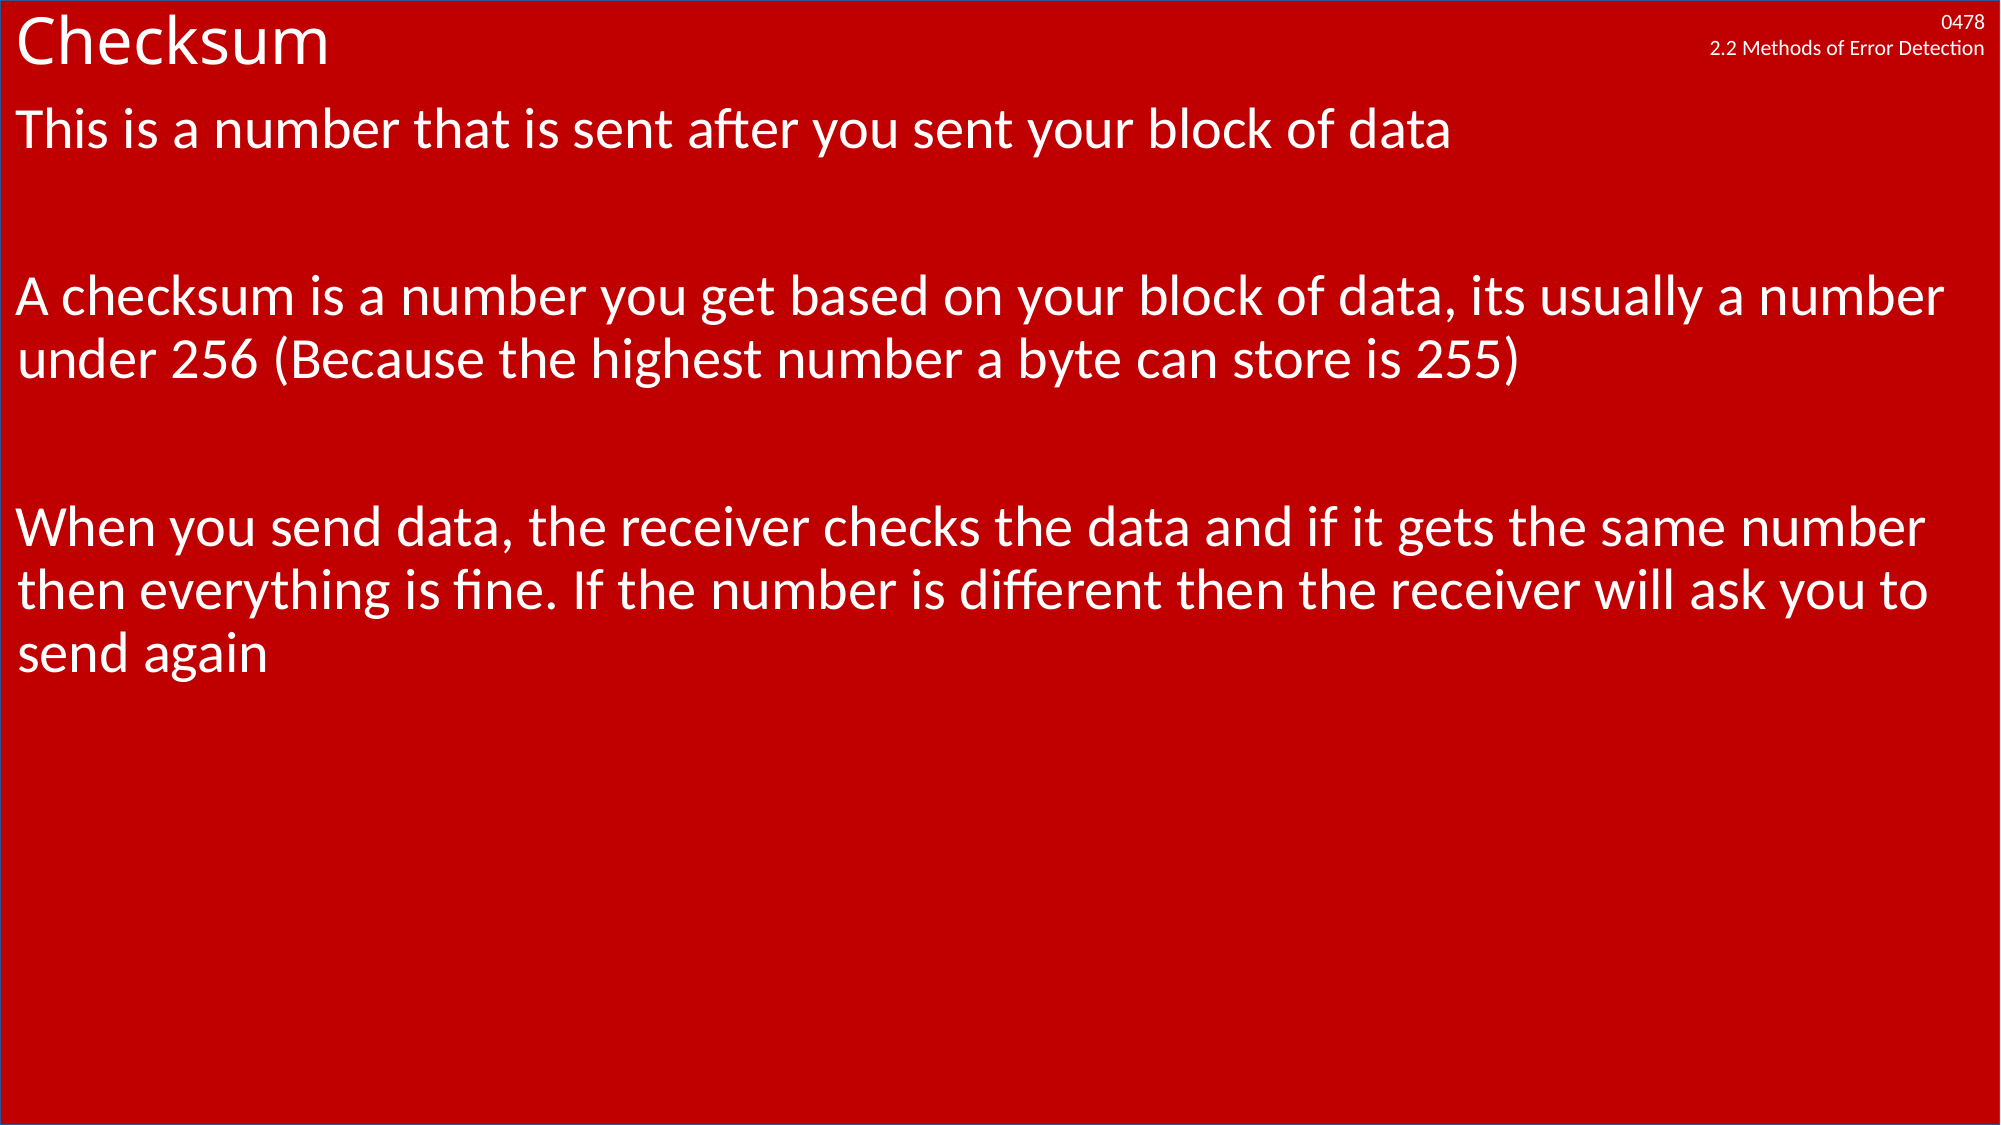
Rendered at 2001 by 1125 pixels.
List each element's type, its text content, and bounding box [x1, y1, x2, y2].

title Checksum [0, 0, 2000, 86]
list This is a number that is sent after you sent your block of data A checksum is a number you get based on your block of data, its usually a number under 256 (Because the highest number a byte can store is 255) When you send data, the receiver checks the data and if it gets the same number then everything is fine. If the number is different then the receiver will ask you to send again [0, 90, 2000, 1125]
